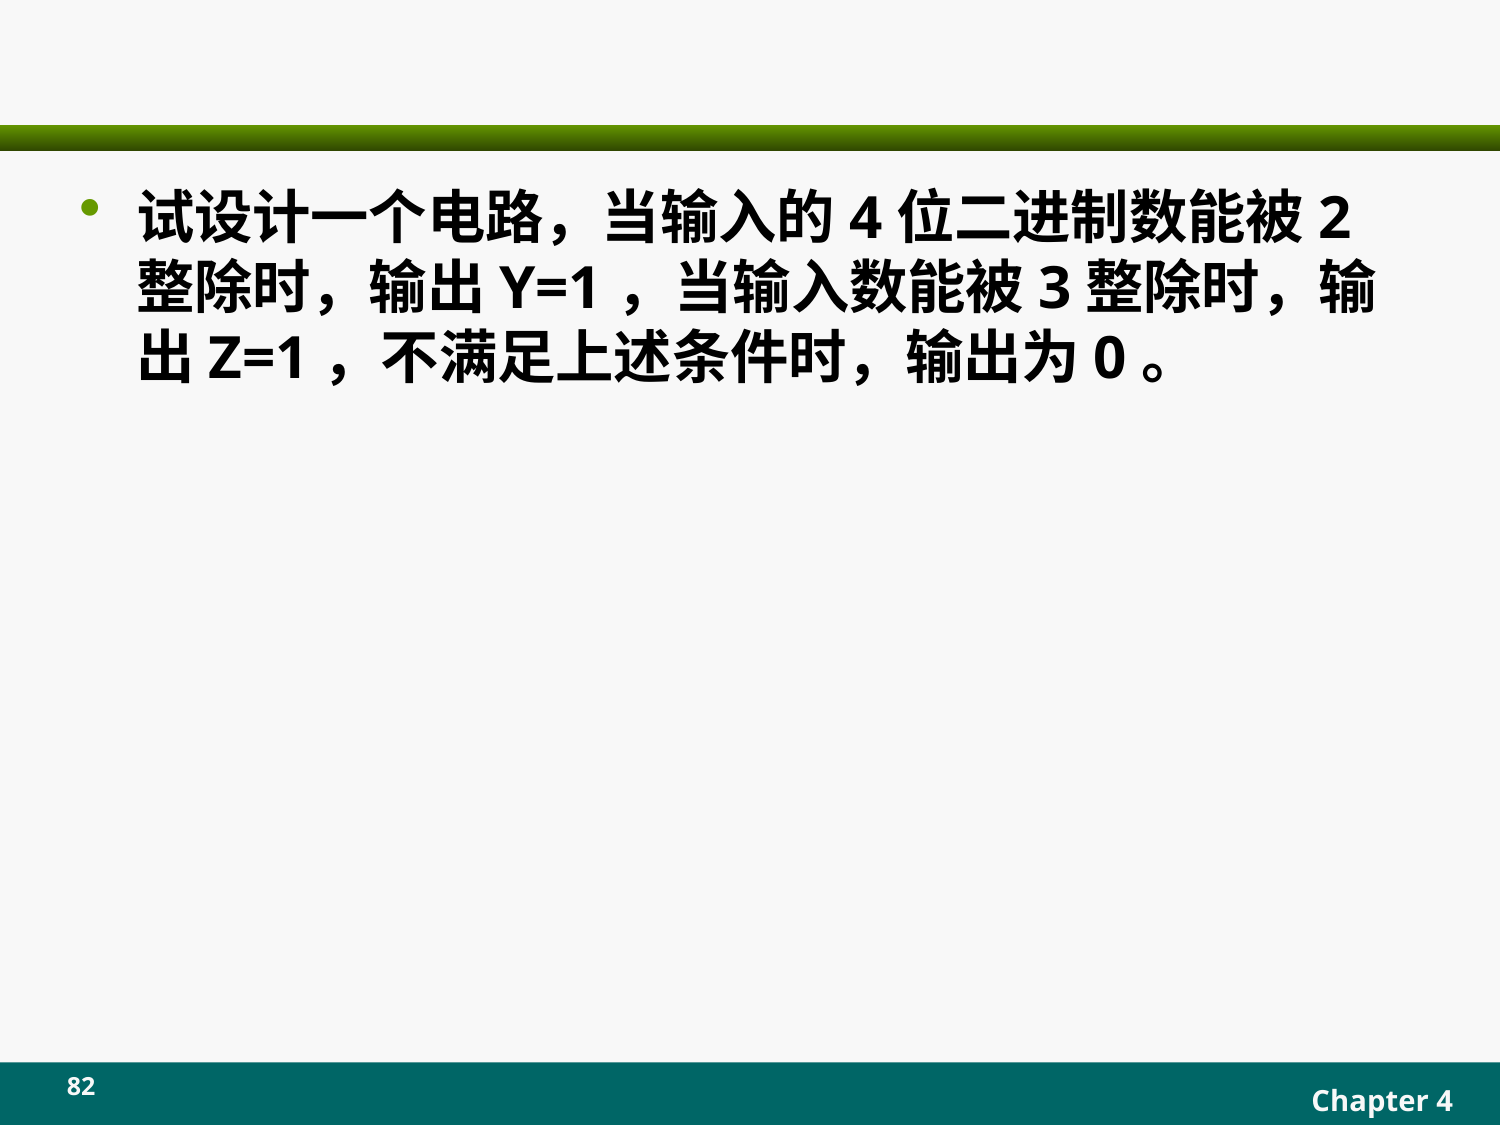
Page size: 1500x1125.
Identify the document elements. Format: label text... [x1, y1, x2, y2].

list 试设计一个电路，当输入的4位二进制数能被2整除时，输出Y=1，当输入数能被3整除时，输出Z=1，不满足上述条件时，输出为0。 [64, 172, 1436, 986]
footer Chapter 4 [868, 1074, 1469, 1125]
slide_number 82 [37, 1062, 125, 1113]
